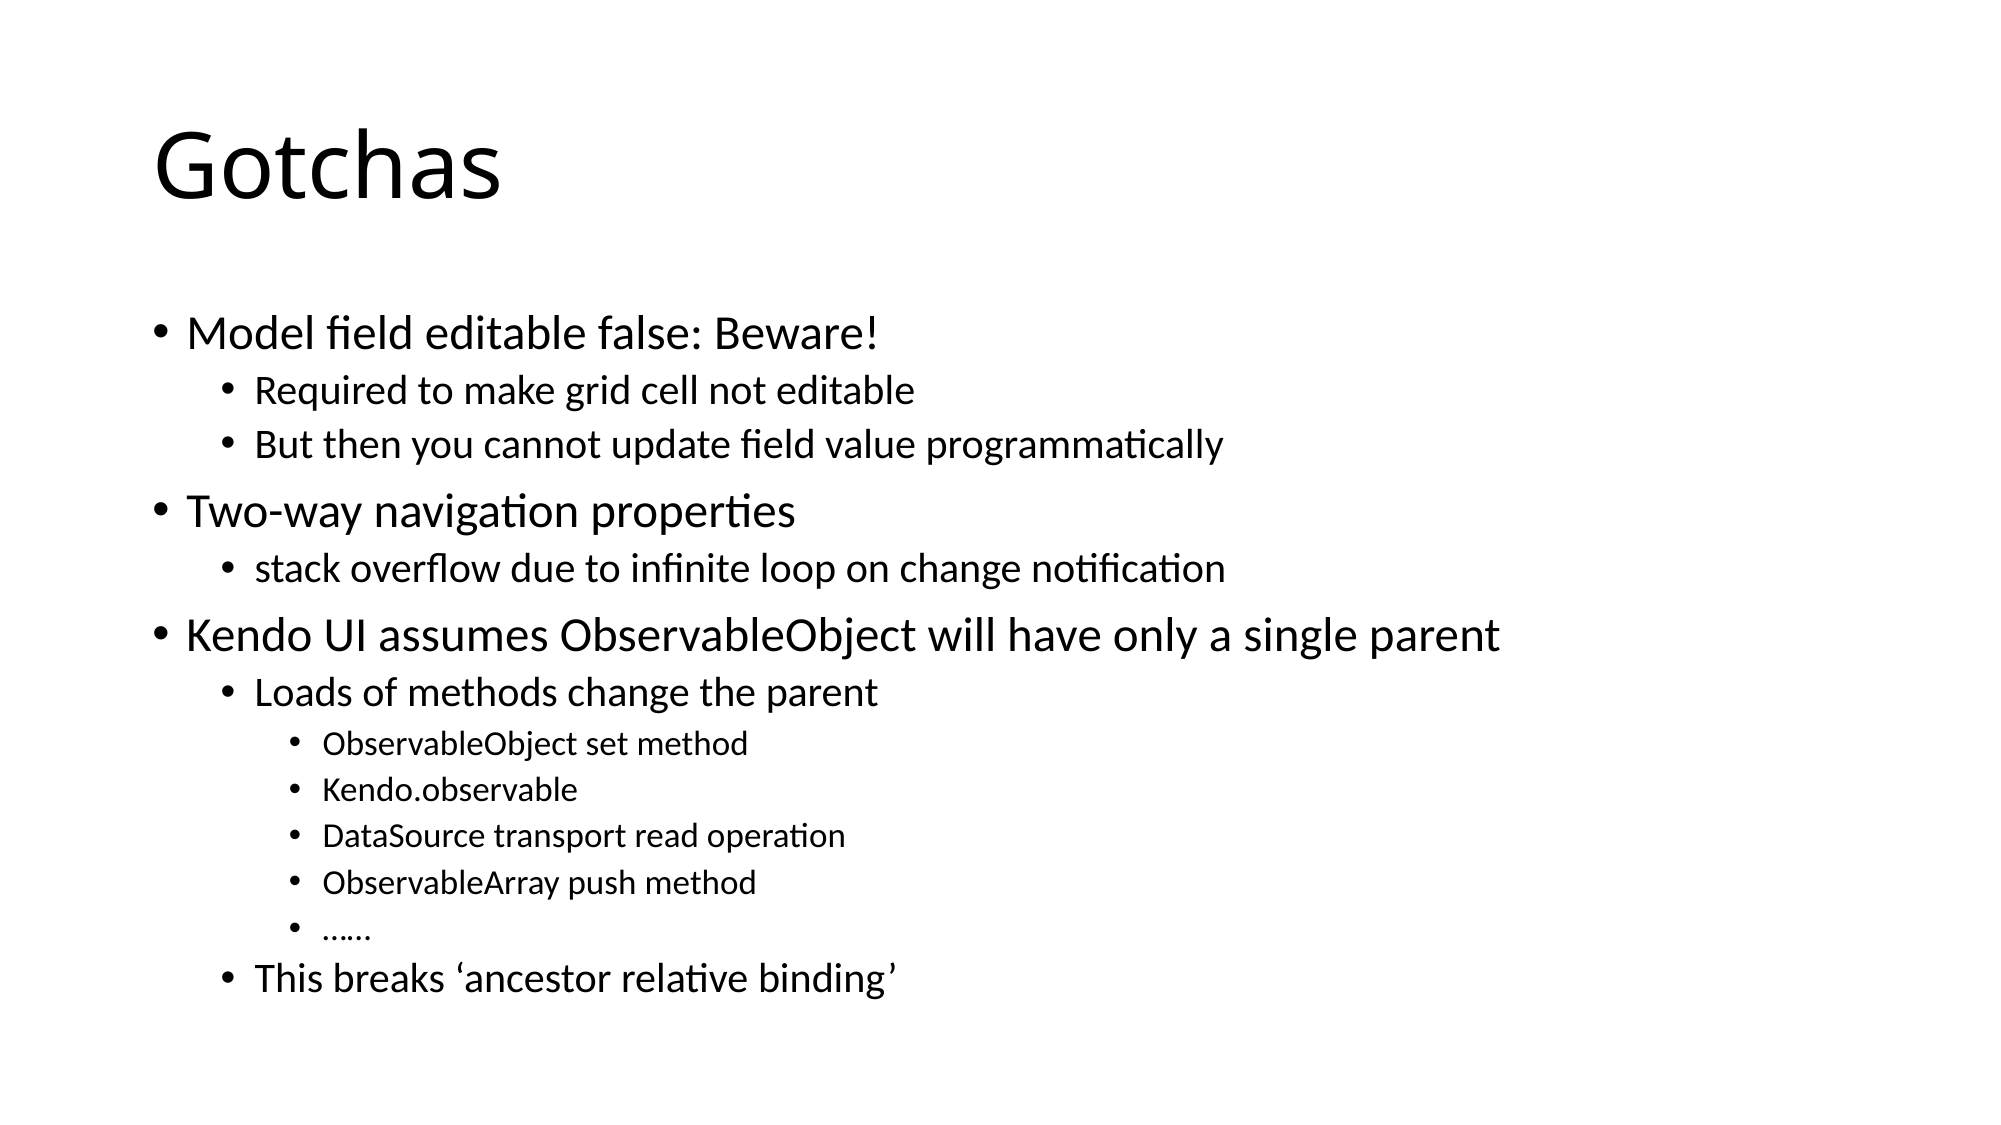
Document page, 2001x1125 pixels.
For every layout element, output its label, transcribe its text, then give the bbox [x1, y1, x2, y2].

list Model field editable false: Beware! Required to make grid cell not editable But then you cannot update field value programmatically Two-way navigation properties stack overflow due to infinite loop on change notification Kendo UI assumes ObservableObject will have only a single parent Loads of methods change the parent ObservableObject set method Kendo.observable DataSource transport read operation ObservableArray push method …… This breaks ‘ancestor relative binding’ [137, 299, 1863, 1014]
title Gotchas [137, 59, 1863, 278]
